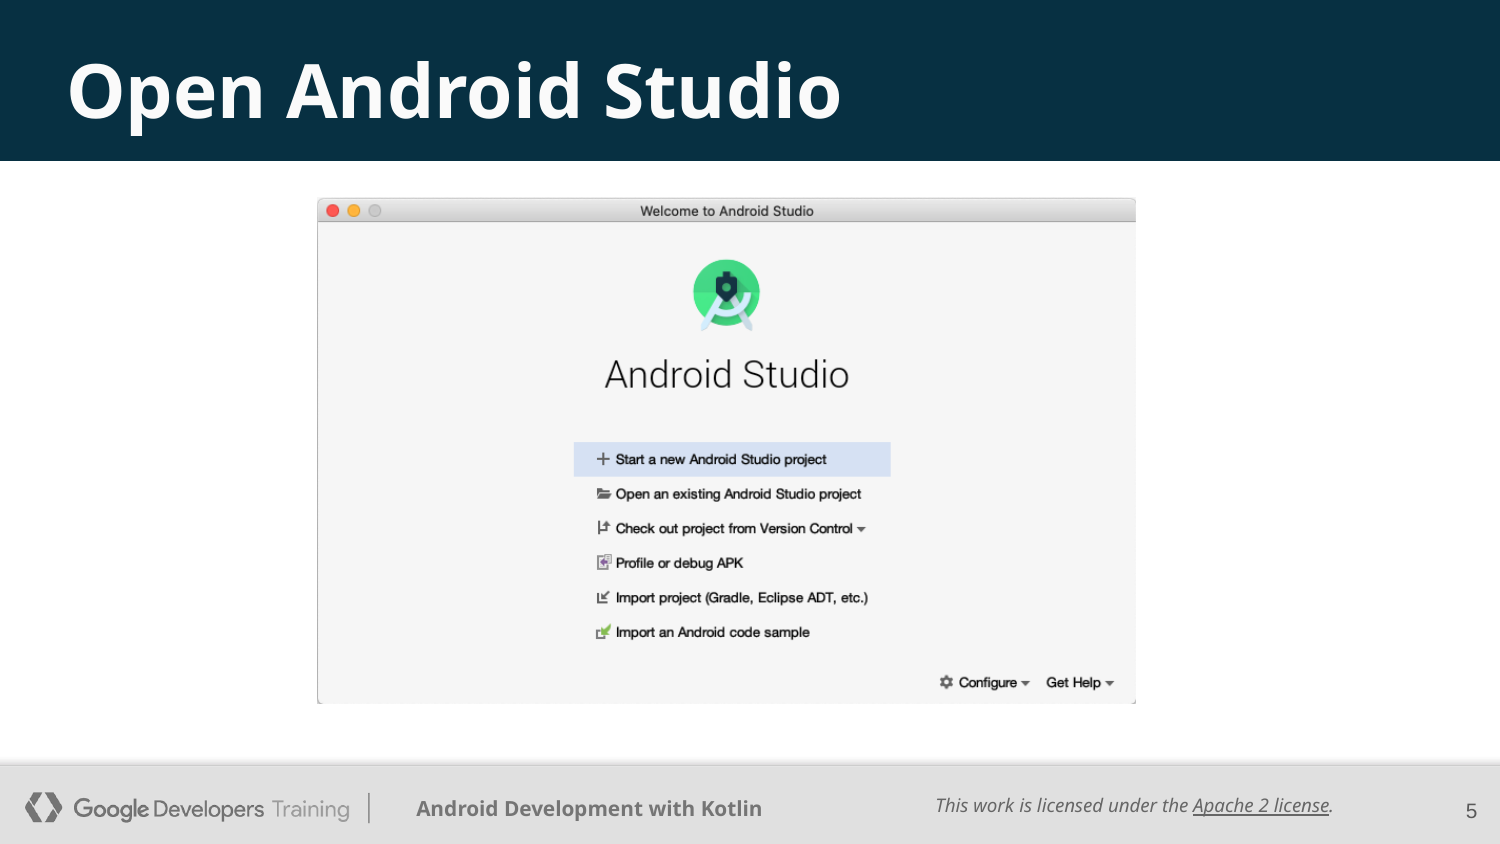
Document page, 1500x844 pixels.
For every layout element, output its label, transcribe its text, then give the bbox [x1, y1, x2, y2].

title Open Android Studio [51, 28, 1449, 122]
slide_number ‹#› [1402, 777, 1493, 842]
picture [0, 161, 1500, 844]
